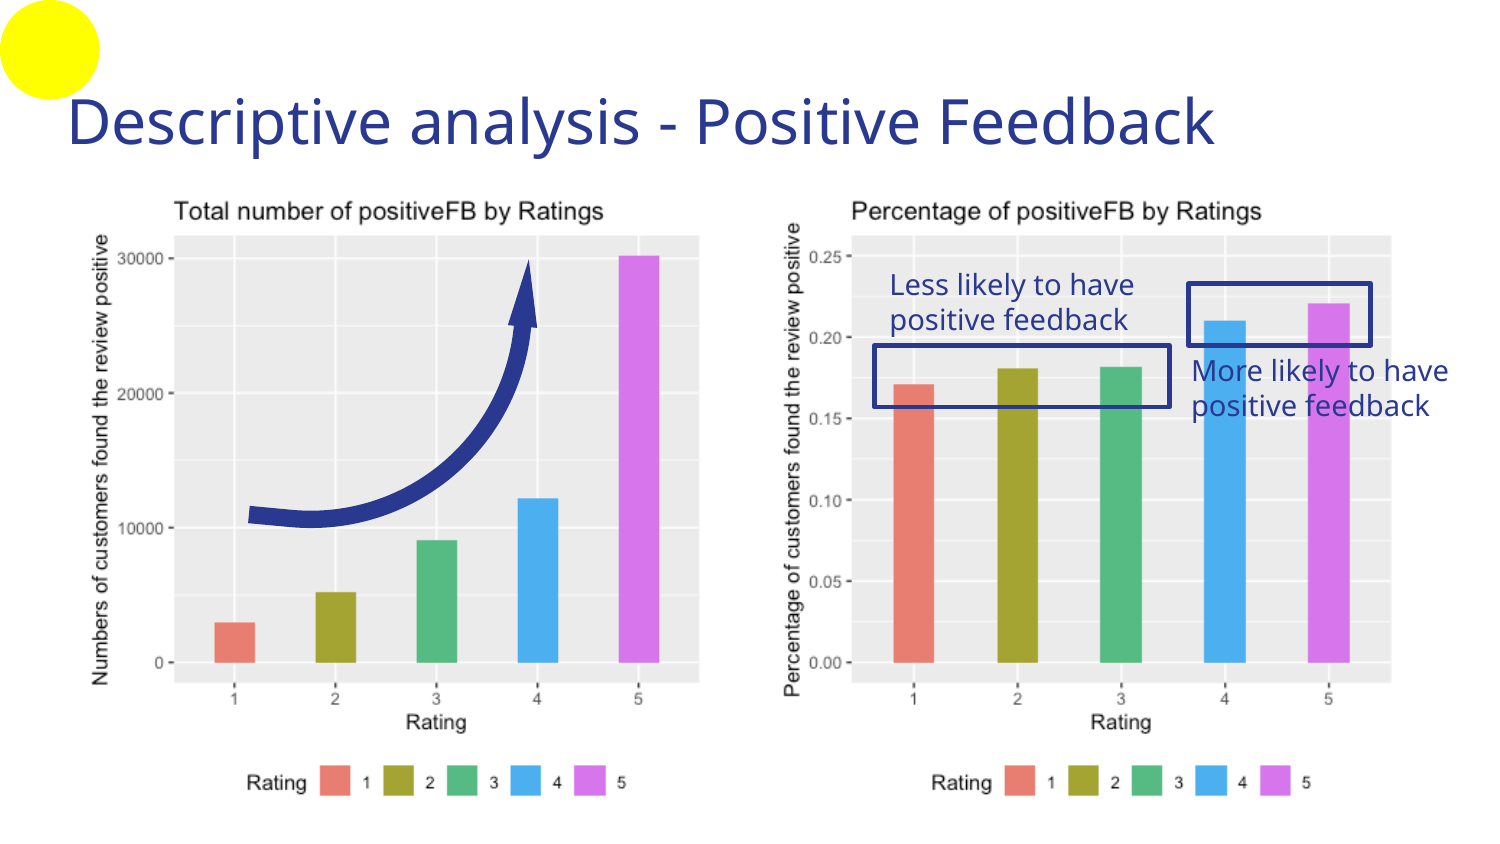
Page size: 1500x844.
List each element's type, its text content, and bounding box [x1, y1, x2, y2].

picture [774, 191, 1402, 819]
text_box [0, 0, 100, 100]
title Descriptive analysis - Positive Feedback [51, 67, 1449, 167]
text_box More likely to have positive feedback [1406, 336, 1500, 431]
picture [82, 191, 710, 819]
